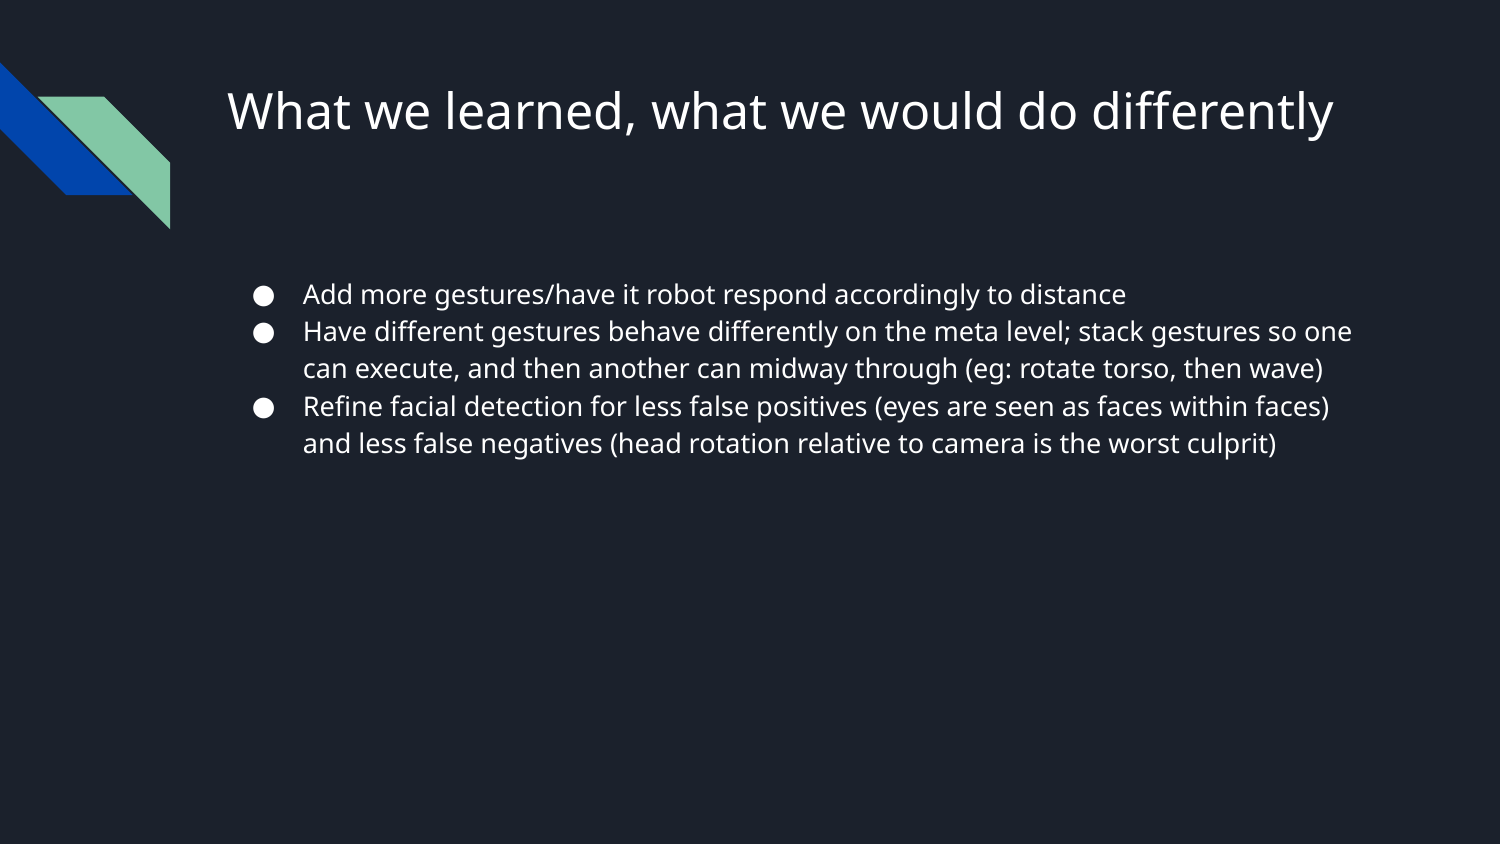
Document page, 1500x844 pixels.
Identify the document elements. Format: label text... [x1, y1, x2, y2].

title What we learned, what we would do differently [212, 64, 1368, 215]
list Add more gestures/have it robot respond accordingly to distance Have different gestures behave differently on the meta level; stack gestures so one can execute, and then another can midway through (eg: rotate torso, then wave) Refine facial detection for less false positives (eyes are seen as faces within faces) and less false negatives (head rotation relative to camera is the worst culprit) [212, 257, 1368, 735]
